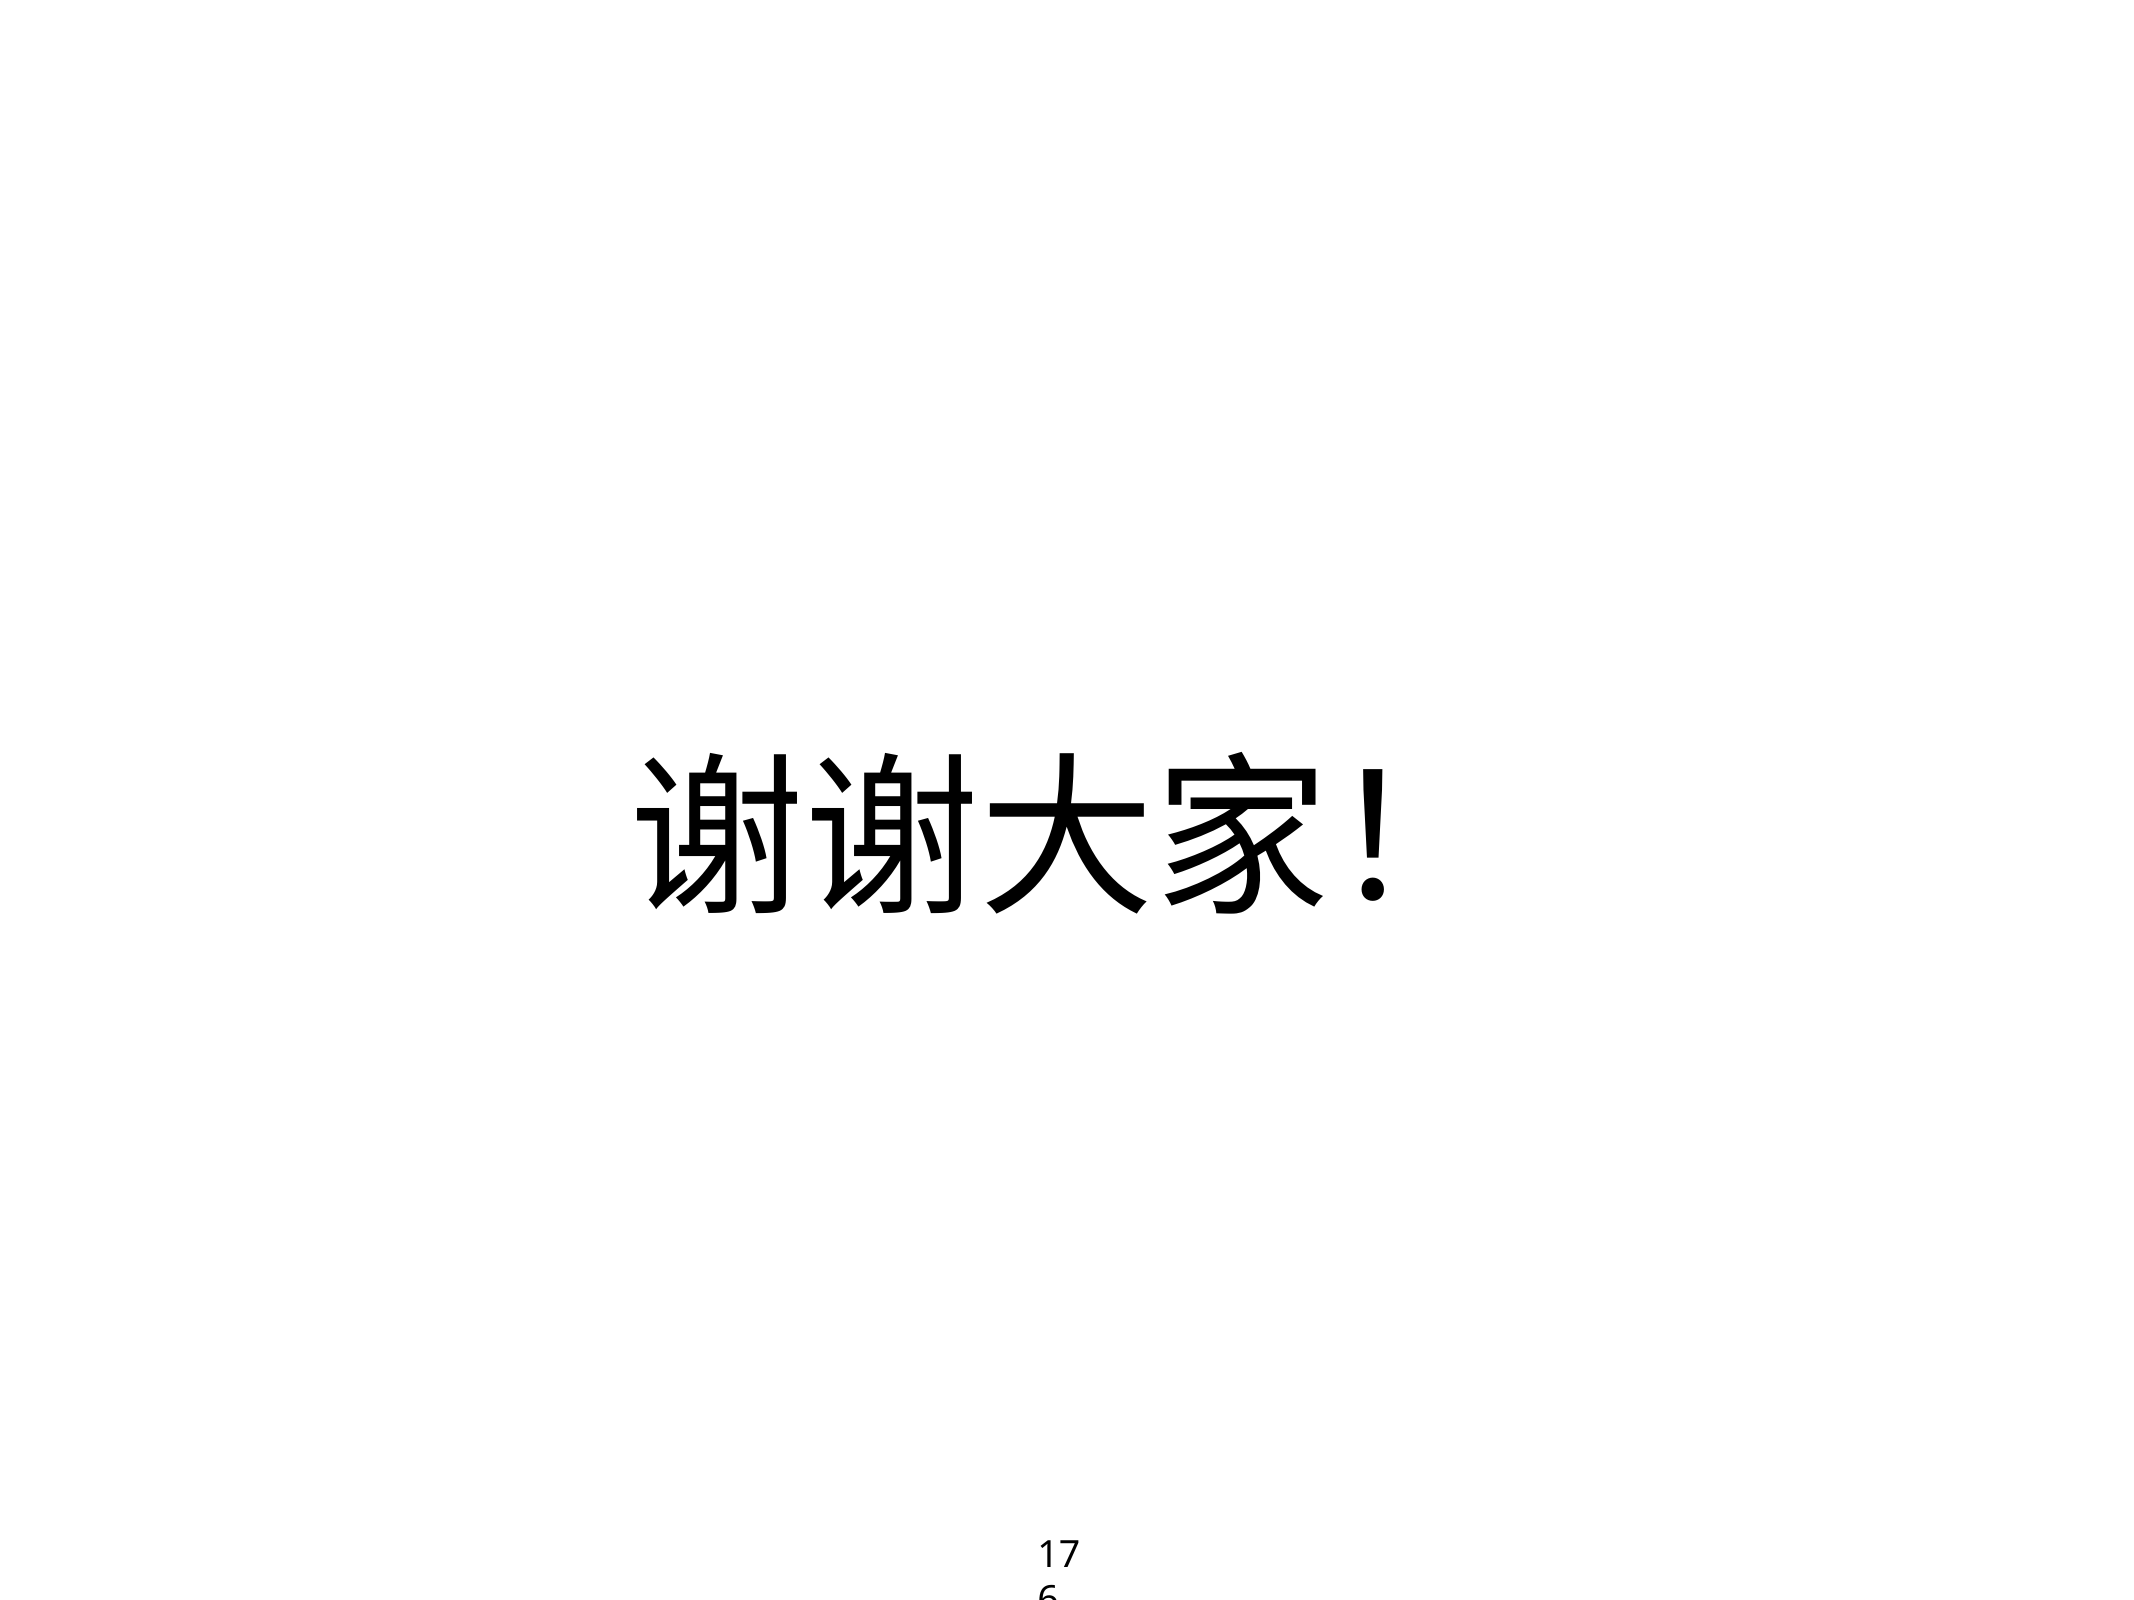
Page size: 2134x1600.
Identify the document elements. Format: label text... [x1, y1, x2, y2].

text_box 谢谢大家！ [627, 725, 1507, 936]
slide_number 176 [1033, 1530, 1098, 1600]
